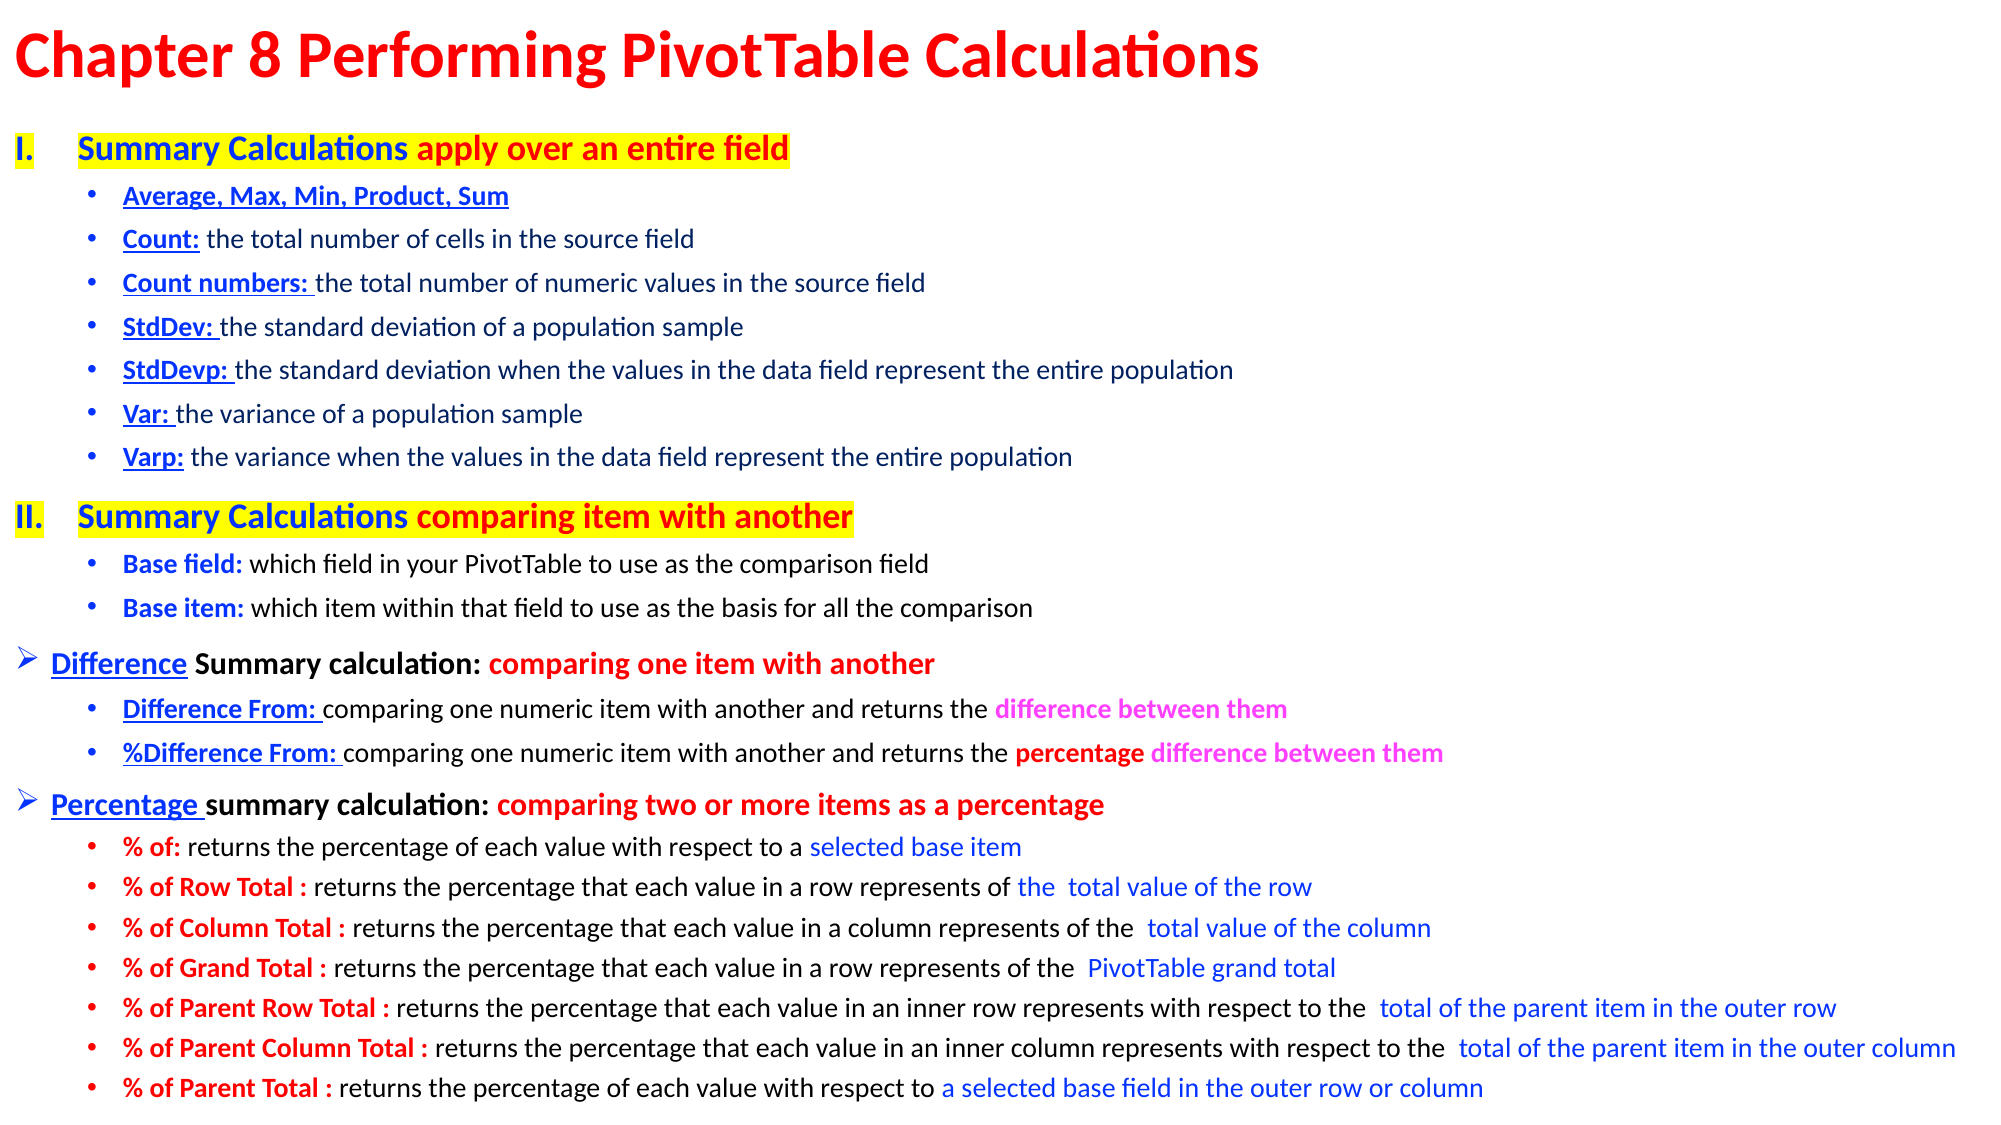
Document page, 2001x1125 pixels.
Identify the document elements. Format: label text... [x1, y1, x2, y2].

text_box [0, 116, 39, 177]
title Chapter 8 Performing PivotTable Calculations [0, 3, 2000, 110]
list Summary Calculations apply over an entire field Average, Max, Min, Product, Sum Count: the total number of cells in the source field Count numbers: the total number of numeric values in the source field StdDev: the standard deviation of a population sample StdDevp: the standard deviation when the values in the data field represent the entire population Var: the variance of a population sample Varp: the variance when the values in the data field represent the entire population Summary Calculations comparing item with another Base field: which field in your PivotTable to use as the comparison field Base item: which item within that field to use as the basis for all the comparison Difference Summary calculation: comparing one item with another Difference From: comparing one numeric item with another and returns the difference between them %Difference From: comparing one numeric item with another and returns the percentage difference between them Percentage summary calculation: comparing two or more items as a percentage % of: returns the percentage of each value with respect to a selected base item % of Row Total : returns the percentage that each value in a row represents of the total value of the row % of Column Total : returns the percentage that each value in a column represents of the total value of the column % of Grand Total : returns the percentage that each value in a row represents of the PivotTable grand total % of Parent Row Total : returns the percentage that each value in an inner row represents with respect to the total of the parent item in the outer row % of Parent Column Total : returns the percentage that each value in an inner column represents with respect to the total of the parent item in the outer column % of Parent Total : returns the percentage of each value with respect to a selected base field in the outer row or column [0, 116, 2000, 1122]
